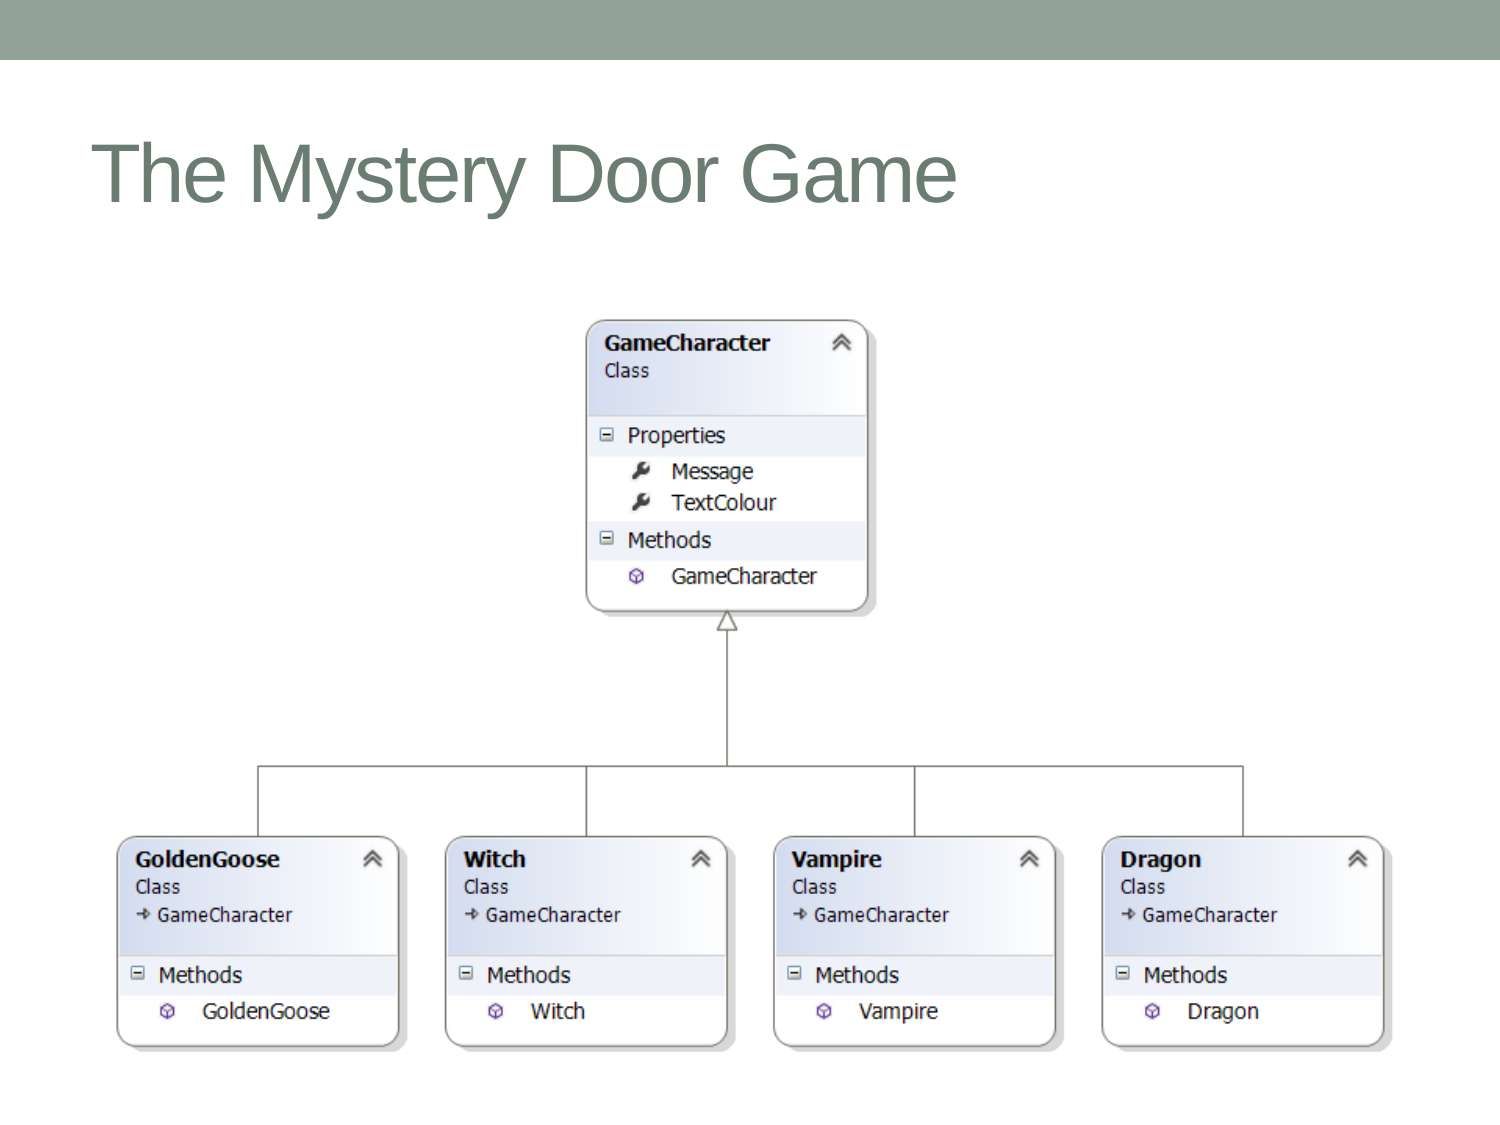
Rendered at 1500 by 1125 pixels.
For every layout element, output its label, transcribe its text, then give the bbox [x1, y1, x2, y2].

picture [98, 301, 1402, 1063]
title The Mystery Door Game [75, 87, 1425, 250]
